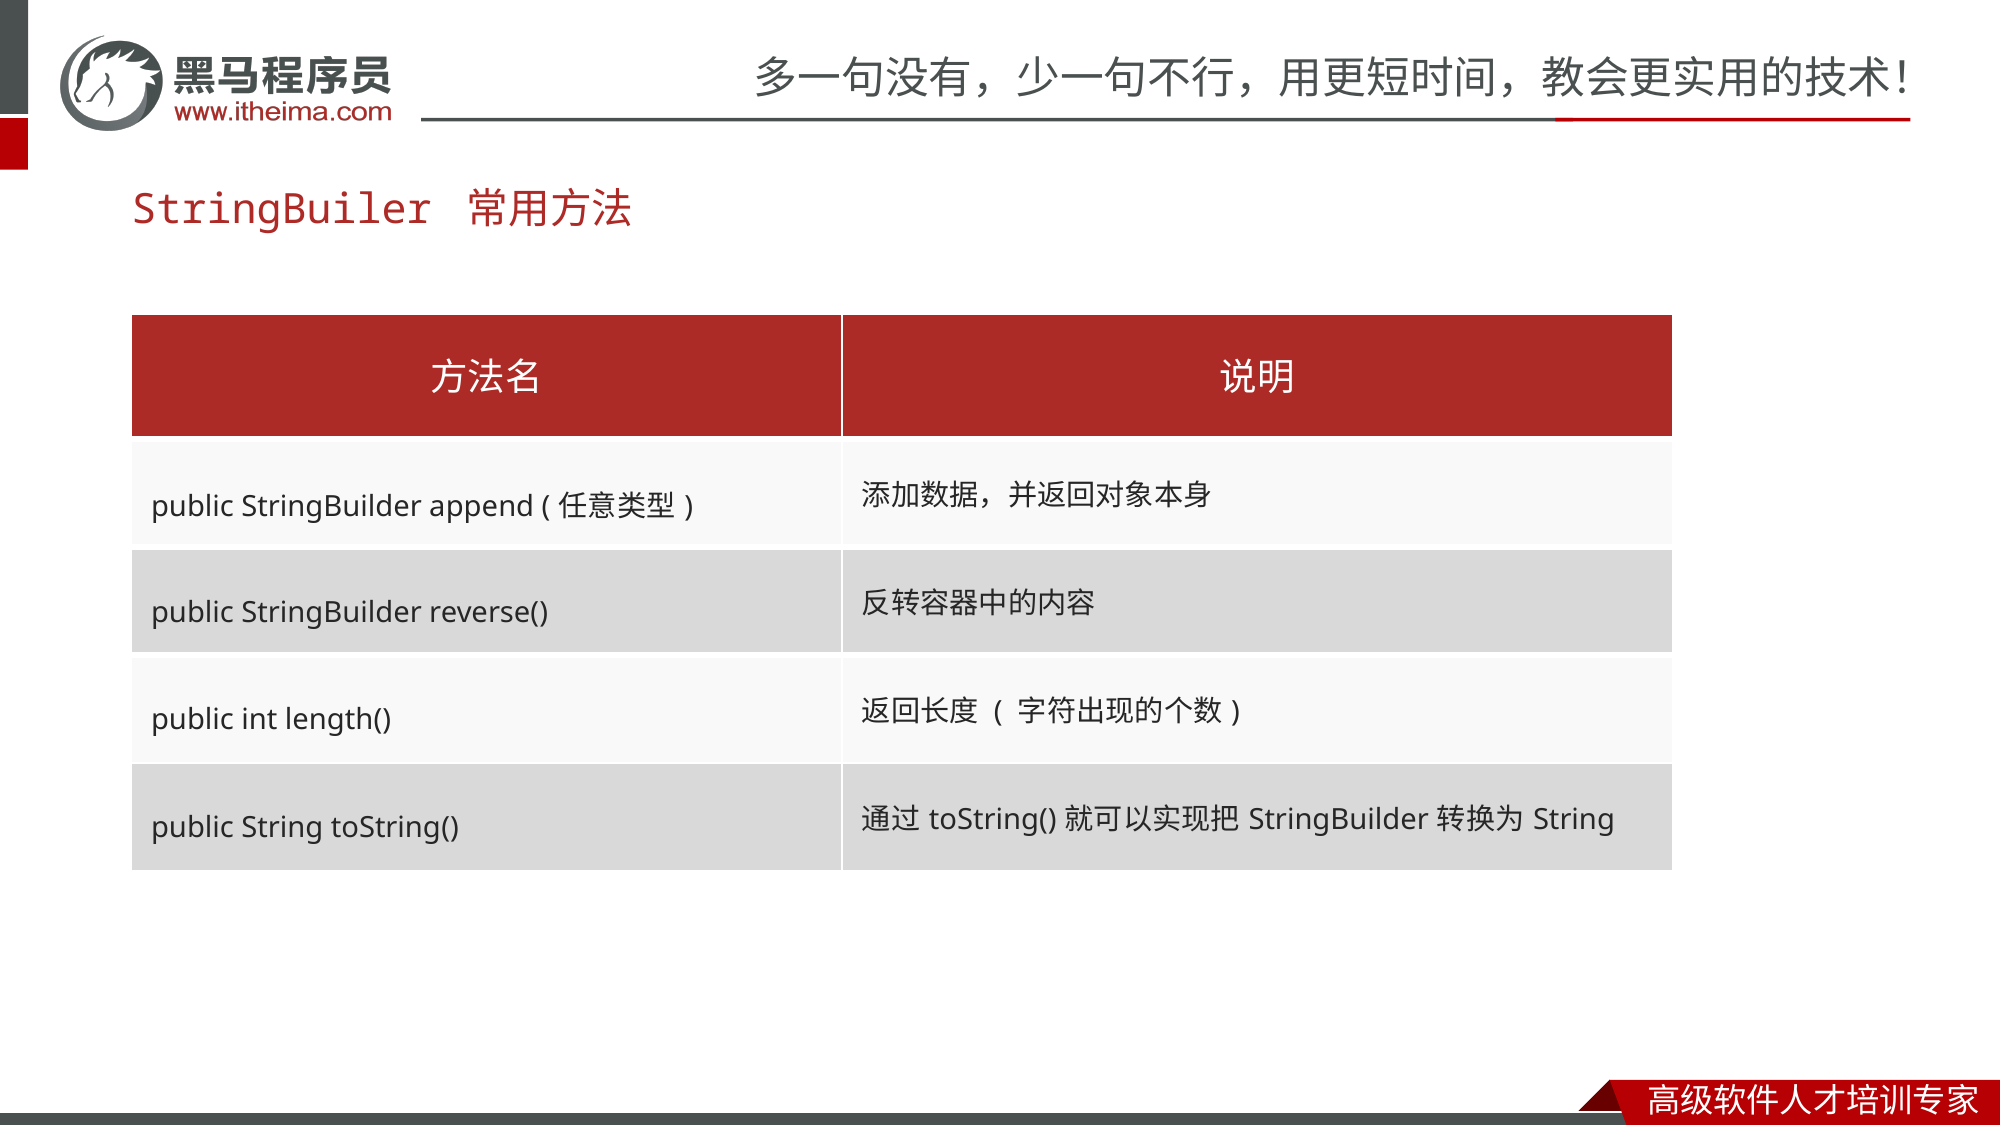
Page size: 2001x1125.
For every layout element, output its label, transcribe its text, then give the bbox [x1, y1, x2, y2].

picture [14, 0, 453, 179]
table_cell 通过toString()就可以实现把StringBuilder转换为String [843, 764, 1672, 870]
table_cell public int length​() [132, 658, 841, 762]
table_cell public String toString​() [132, 764, 841, 870]
table_header 方法名 [132, 315, 841, 436]
table_cell public StringBuilder reverse() [132, 550, 841, 652]
table_cell public StringBuilder append (任意类型) [132, 442, 841, 544]
table_cell 反转容器中的内容 [843, 550, 1672, 652]
title StringBuiler 常用方法 [116, 164, 1872, 250]
table_header 说明 [843, 315, 1672, 436]
table_cell 添加数据，并返回对象本身 [843, 442, 1672, 544]
table_cell 返回长度 ( 字符出现的个数) [843, 658, 1672, 762]
